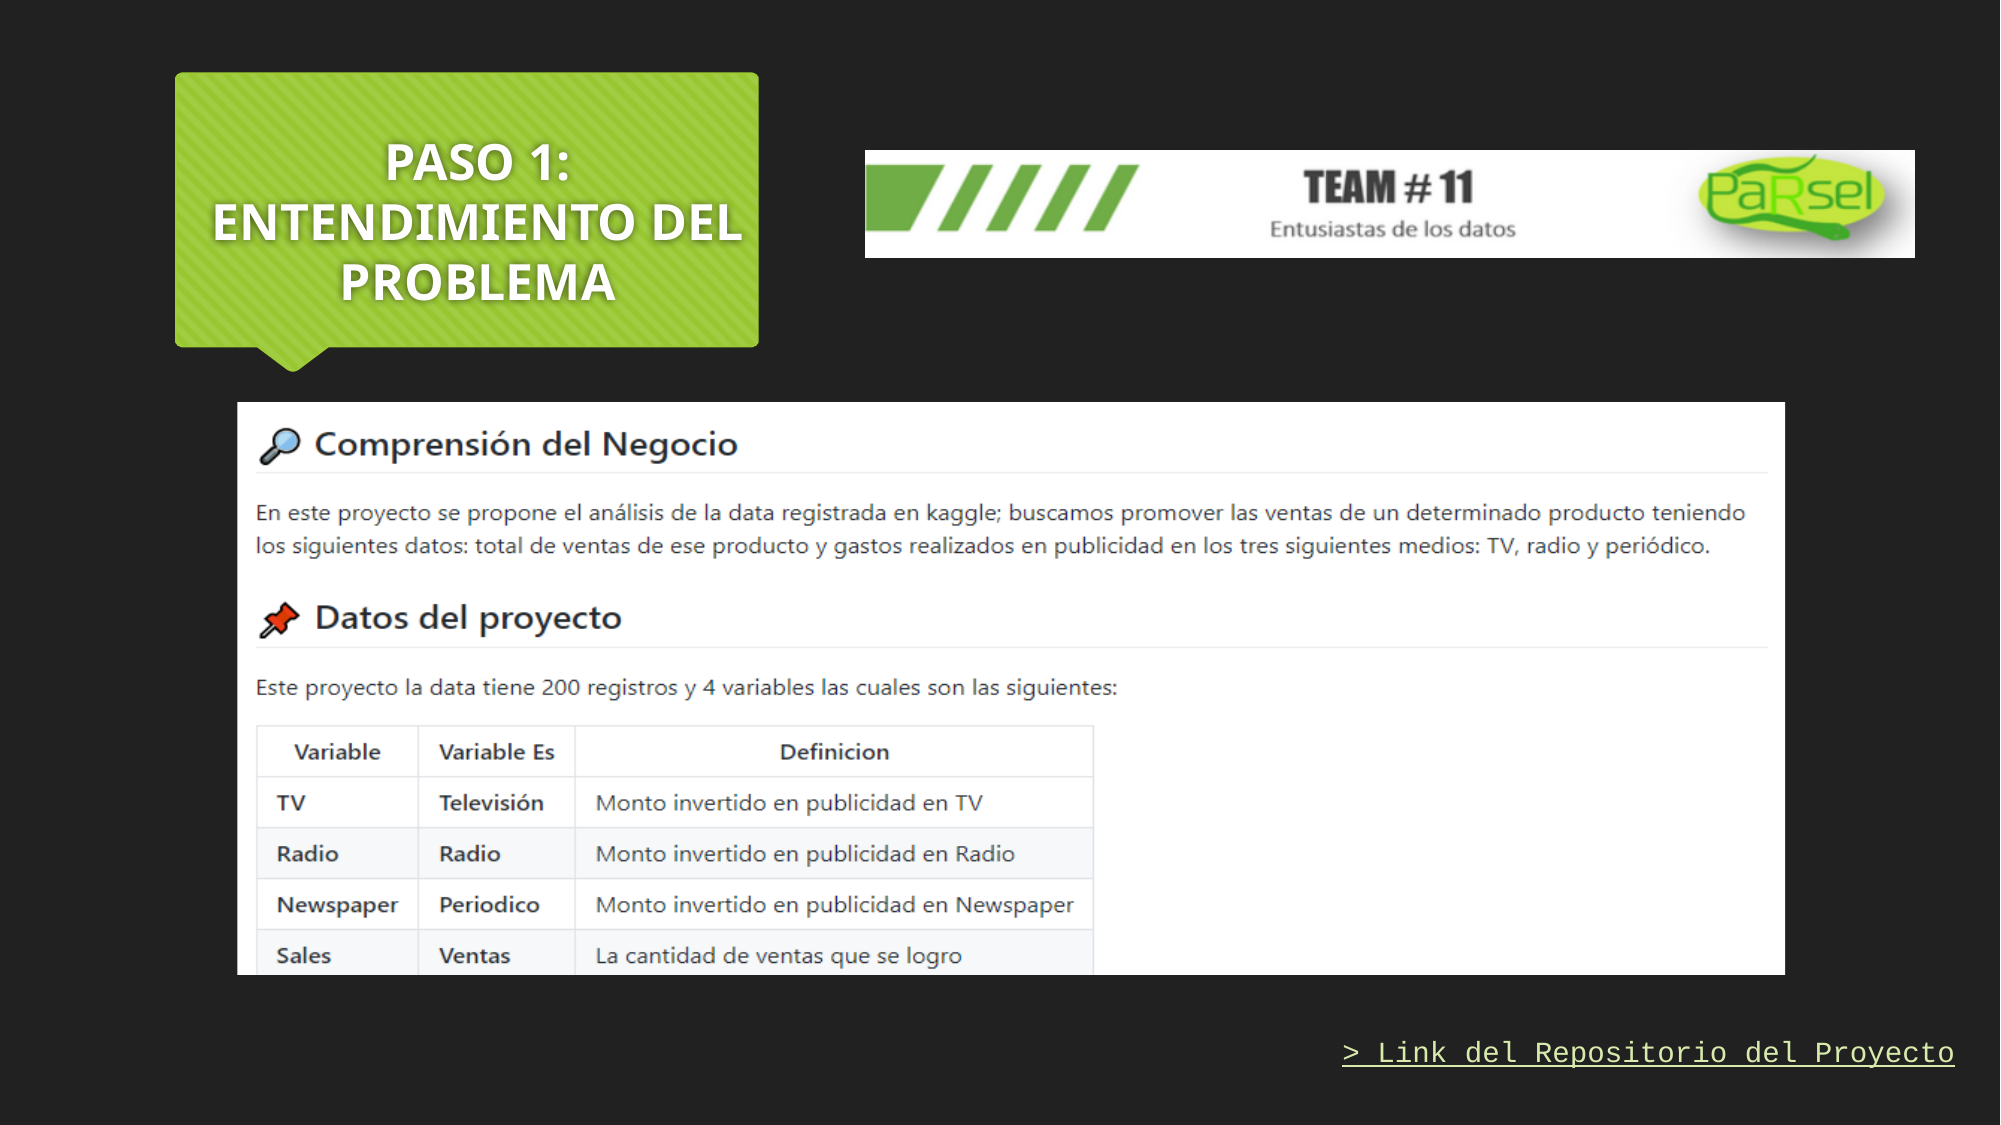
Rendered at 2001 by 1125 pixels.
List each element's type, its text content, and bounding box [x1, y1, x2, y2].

picture [237, 402, 1786, 975]
picture [864, 150, 1915, 259]
text_box > Link del Repositorio del Proyecto [1327, 1025, 2000, 1076]
title PASO 1: ENTENDIMIENTO DEL PROBLEMA [186, 90, 769, 319]
